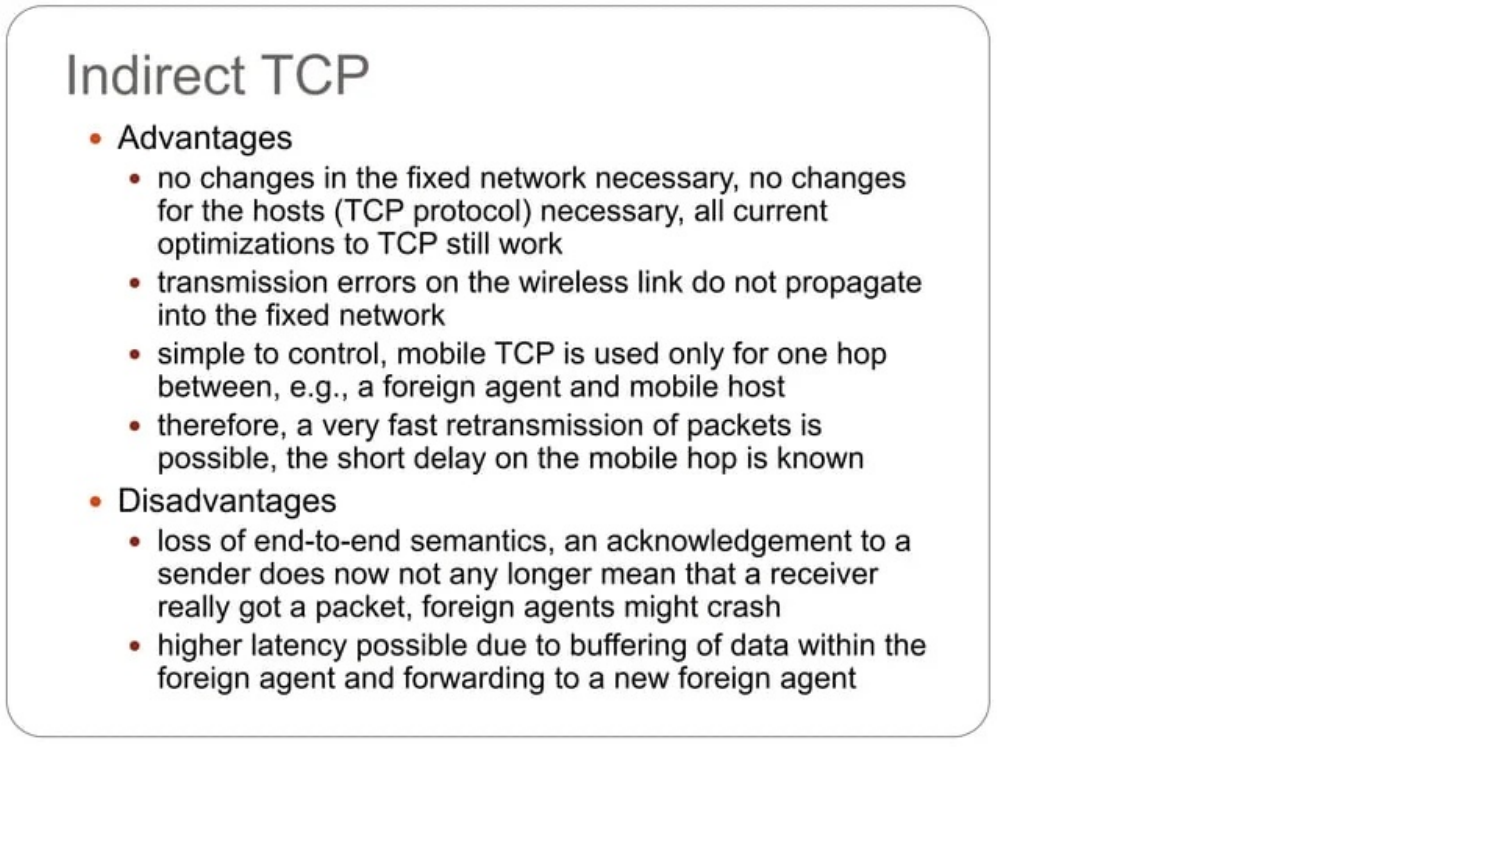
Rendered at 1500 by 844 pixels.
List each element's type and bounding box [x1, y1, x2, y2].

picture [0, 0, 997, 748]
